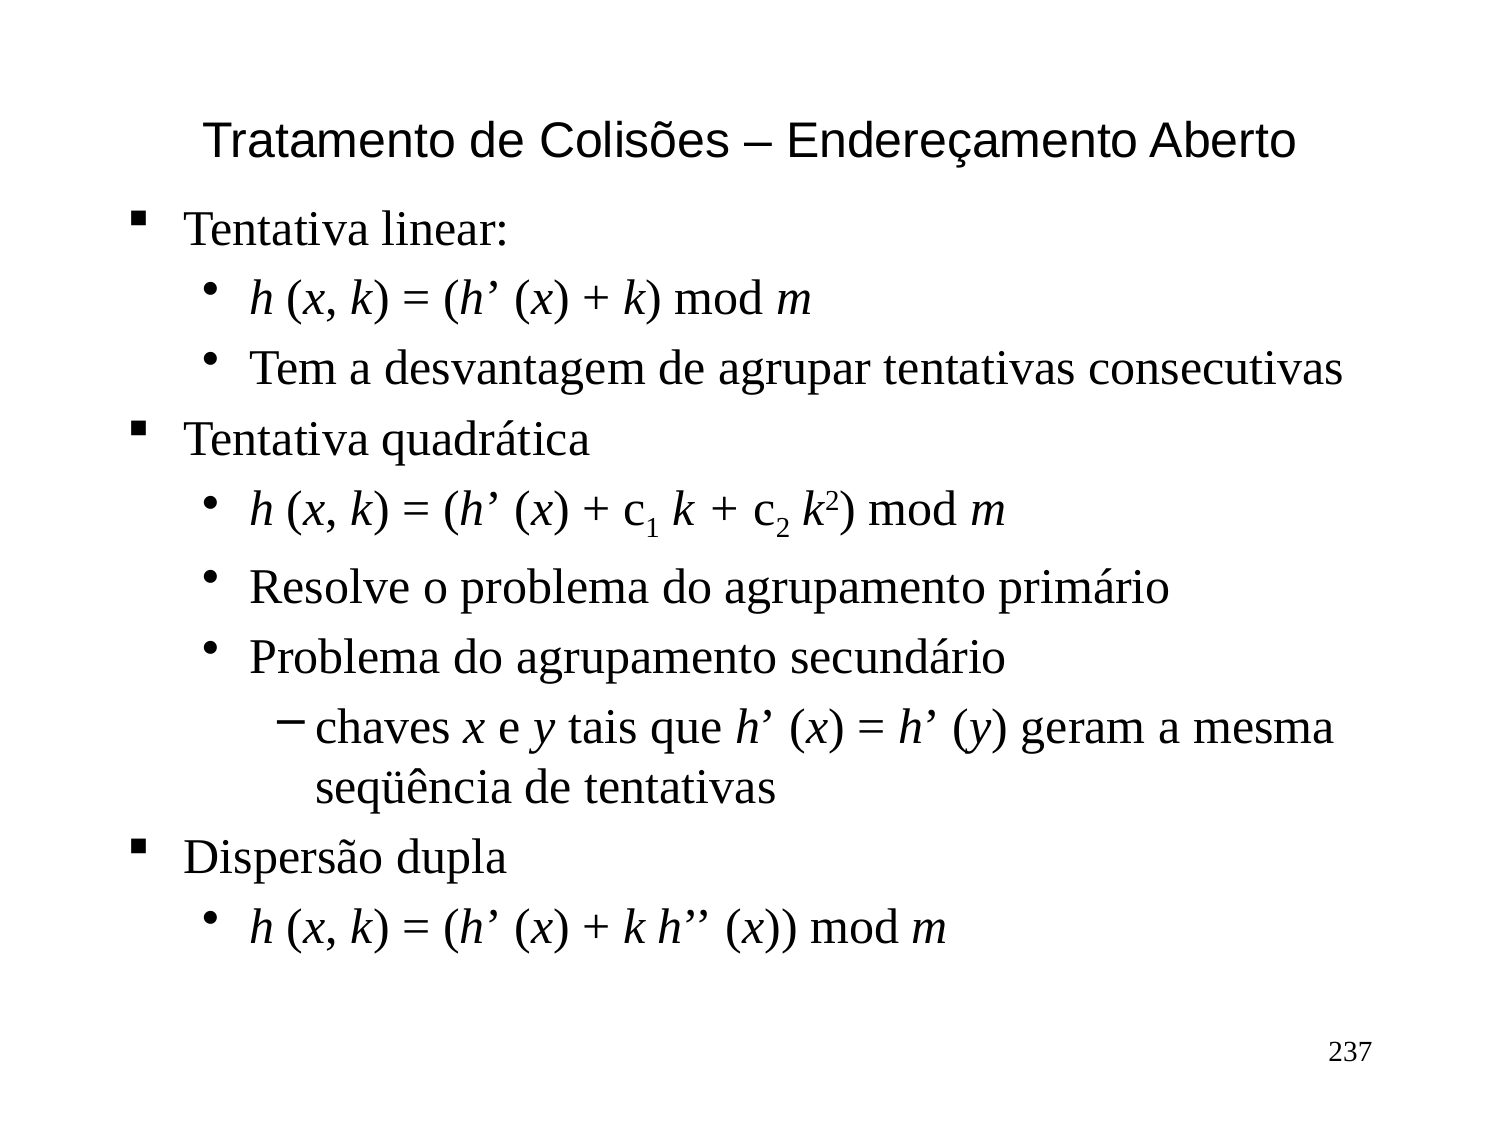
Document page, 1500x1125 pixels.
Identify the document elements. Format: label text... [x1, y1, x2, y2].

title Tratamento de Colisões – Endereçamento Aberto [112, 99, 1388, 175]
list Tentativa linear: h (x, k) = (h’ (x) + k) mod m Tem a desvantagem de agrupar tentativas consecutivas Tentativa quadrática h (x, k) = (h’ (x) + c1 k + c2 k2) mod m Resolve o problema do agrupamento primário Problema do agrupamento secundário chaves x e y tais que h’ (x) = h’ (y) geram a mesma seqüência de tentativas Dispersão dupla h (x, k) = (h’ (x) + k h’’ (x)) mod m [112, 187, 1388, 1000]
slide_number 237 [1074, 1025, 1388, 1100]
